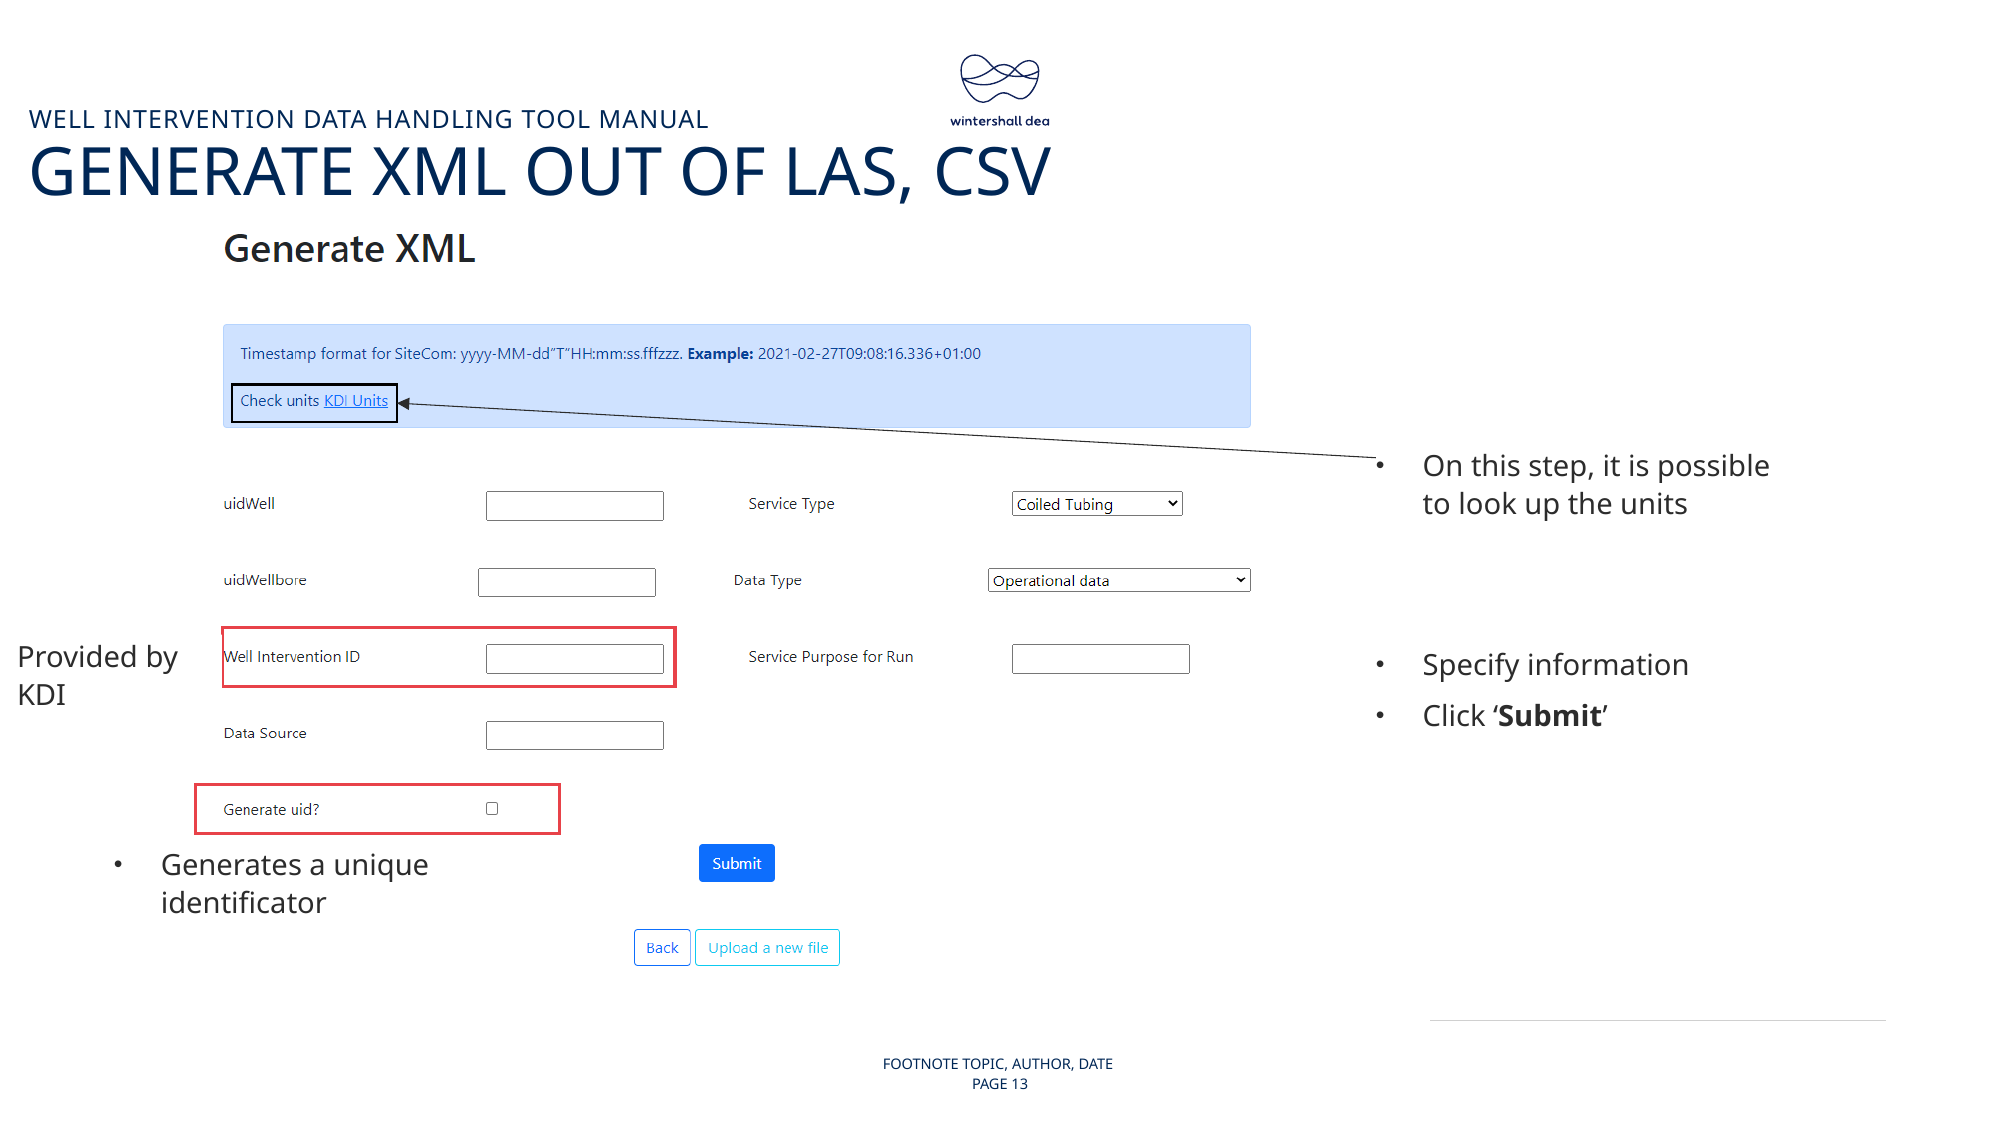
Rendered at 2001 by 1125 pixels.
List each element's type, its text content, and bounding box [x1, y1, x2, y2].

picture [0, 214, 1430, 1048]
slide_number Page 13 [914, 1075, 1086, 1094]
title Generate xml out of las, csv [28, 141, 1801, 211]
text_box Specify information Click ‘Submit’ [1430, 642, 1801, 733]
list Well intervention Data handling tool manual [28, 100, 1801, 134]
footer Footnote Topic, Author, Date [114, 1054, 1886, 1075]
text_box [396, 403, 1376, 458]
text_box On this step, it is possible to look up the units [1430, 443, 1801, 521]
